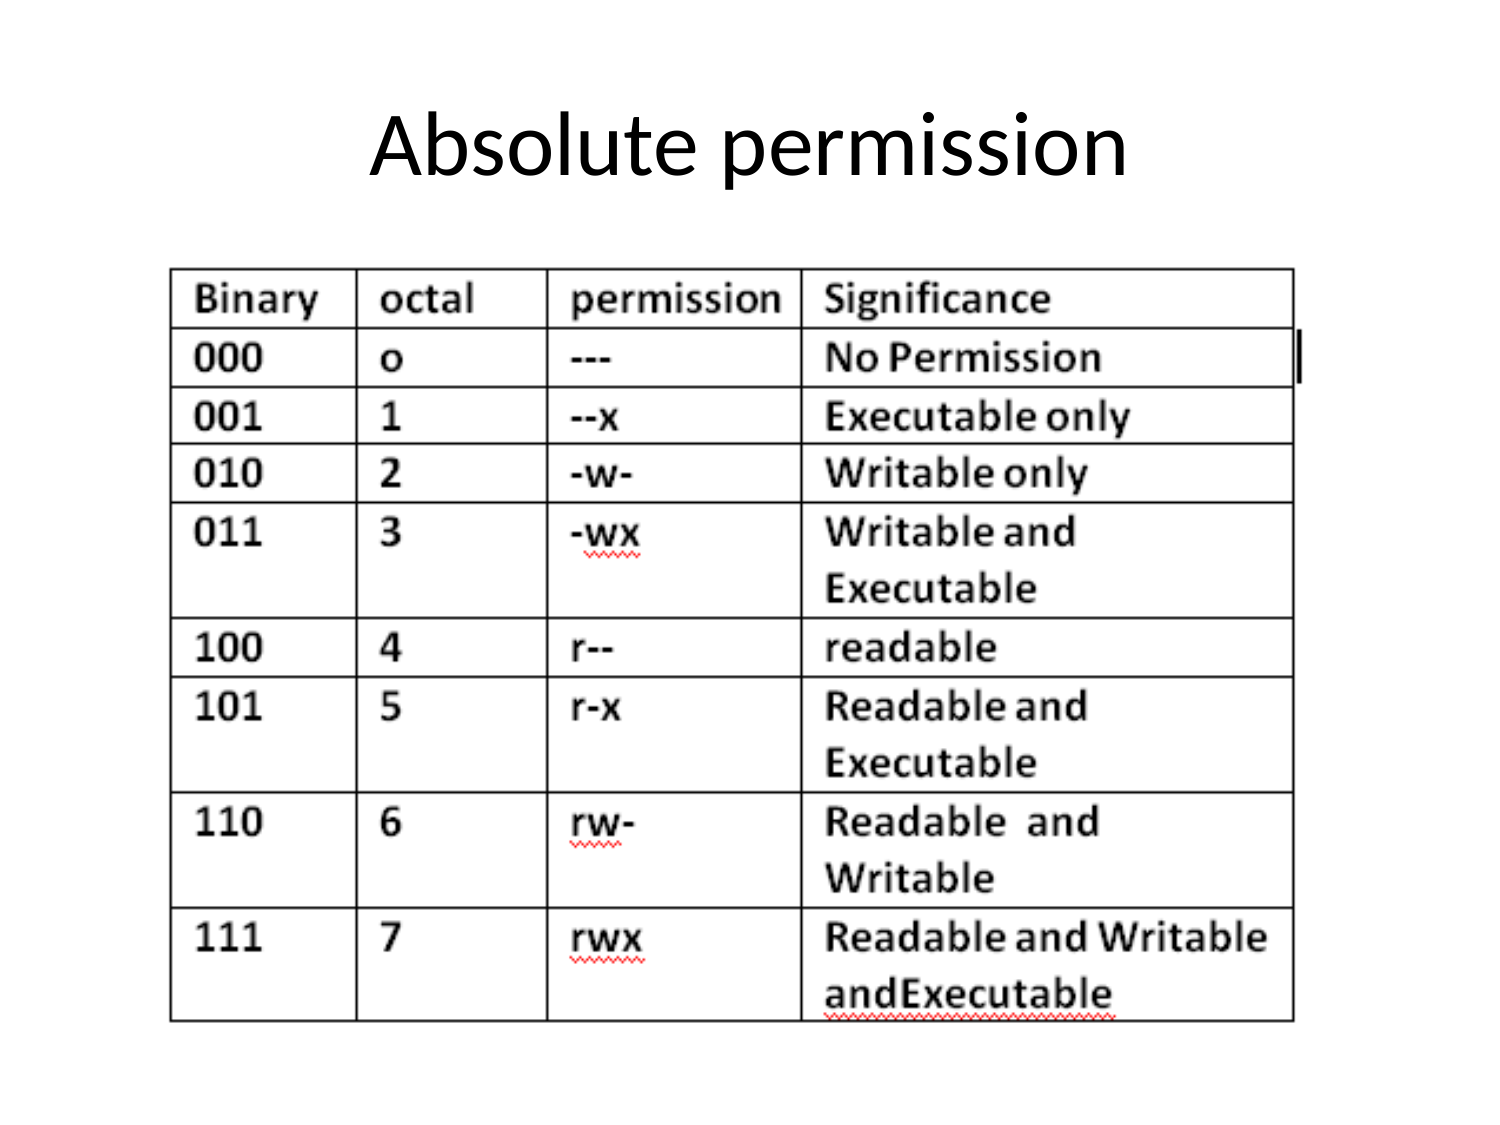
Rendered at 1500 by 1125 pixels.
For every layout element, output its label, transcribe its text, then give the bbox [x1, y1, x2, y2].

picture [149, 231, 1307, 1044]
title Absolute permission [75, 45, 1425, 233]
